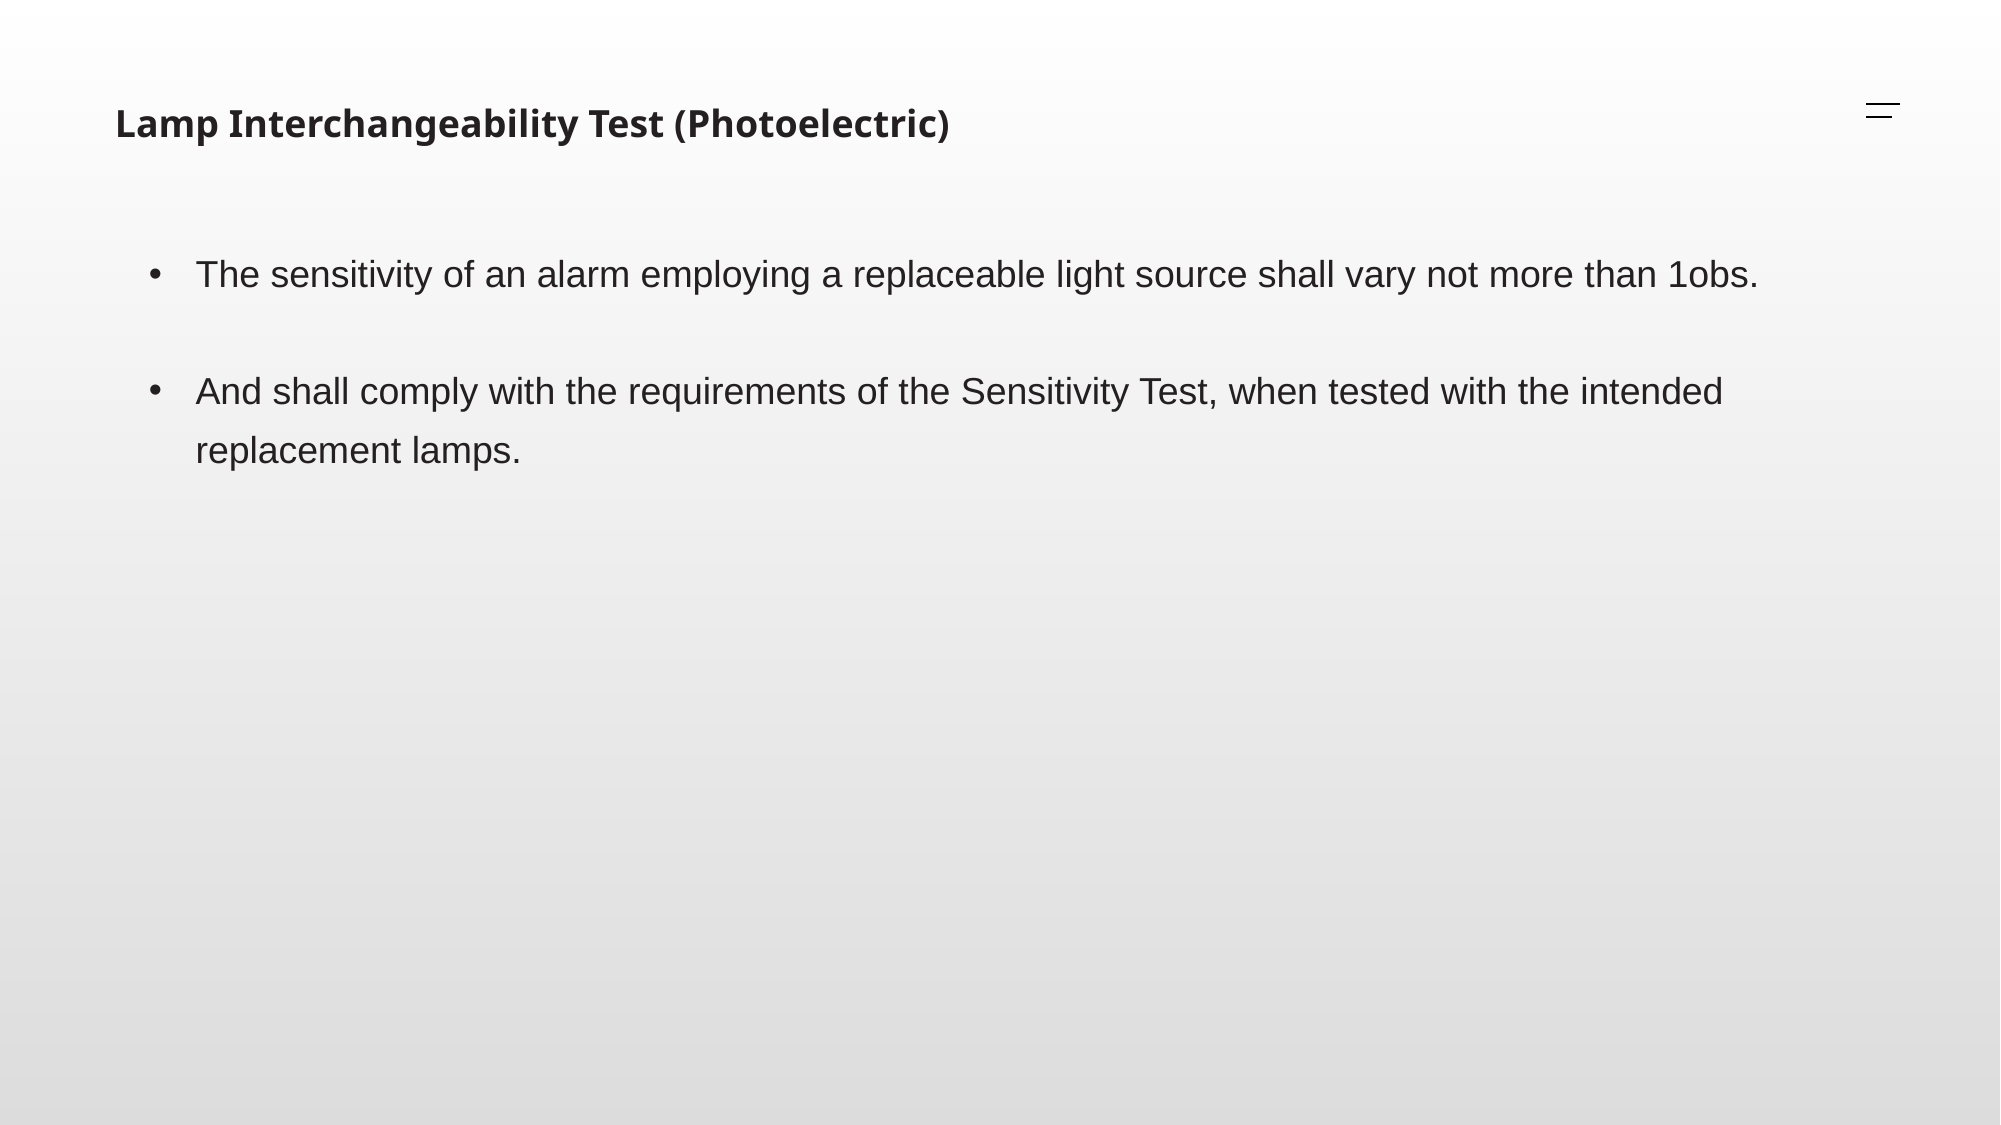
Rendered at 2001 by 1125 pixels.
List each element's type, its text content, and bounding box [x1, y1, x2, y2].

text_box The sensitivity of an alarm employing a replaceable light source shall vary not more than 1obs. And shall comply with the requirements of the Sensitivity Test, when tested with the intended replacement lamps. [133, 189, 1893, 521]
text_box Lamp Interchangeability Test (Photoelectric) [100, 79, 1032, 420]
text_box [1866, 104, 1900, 117]
